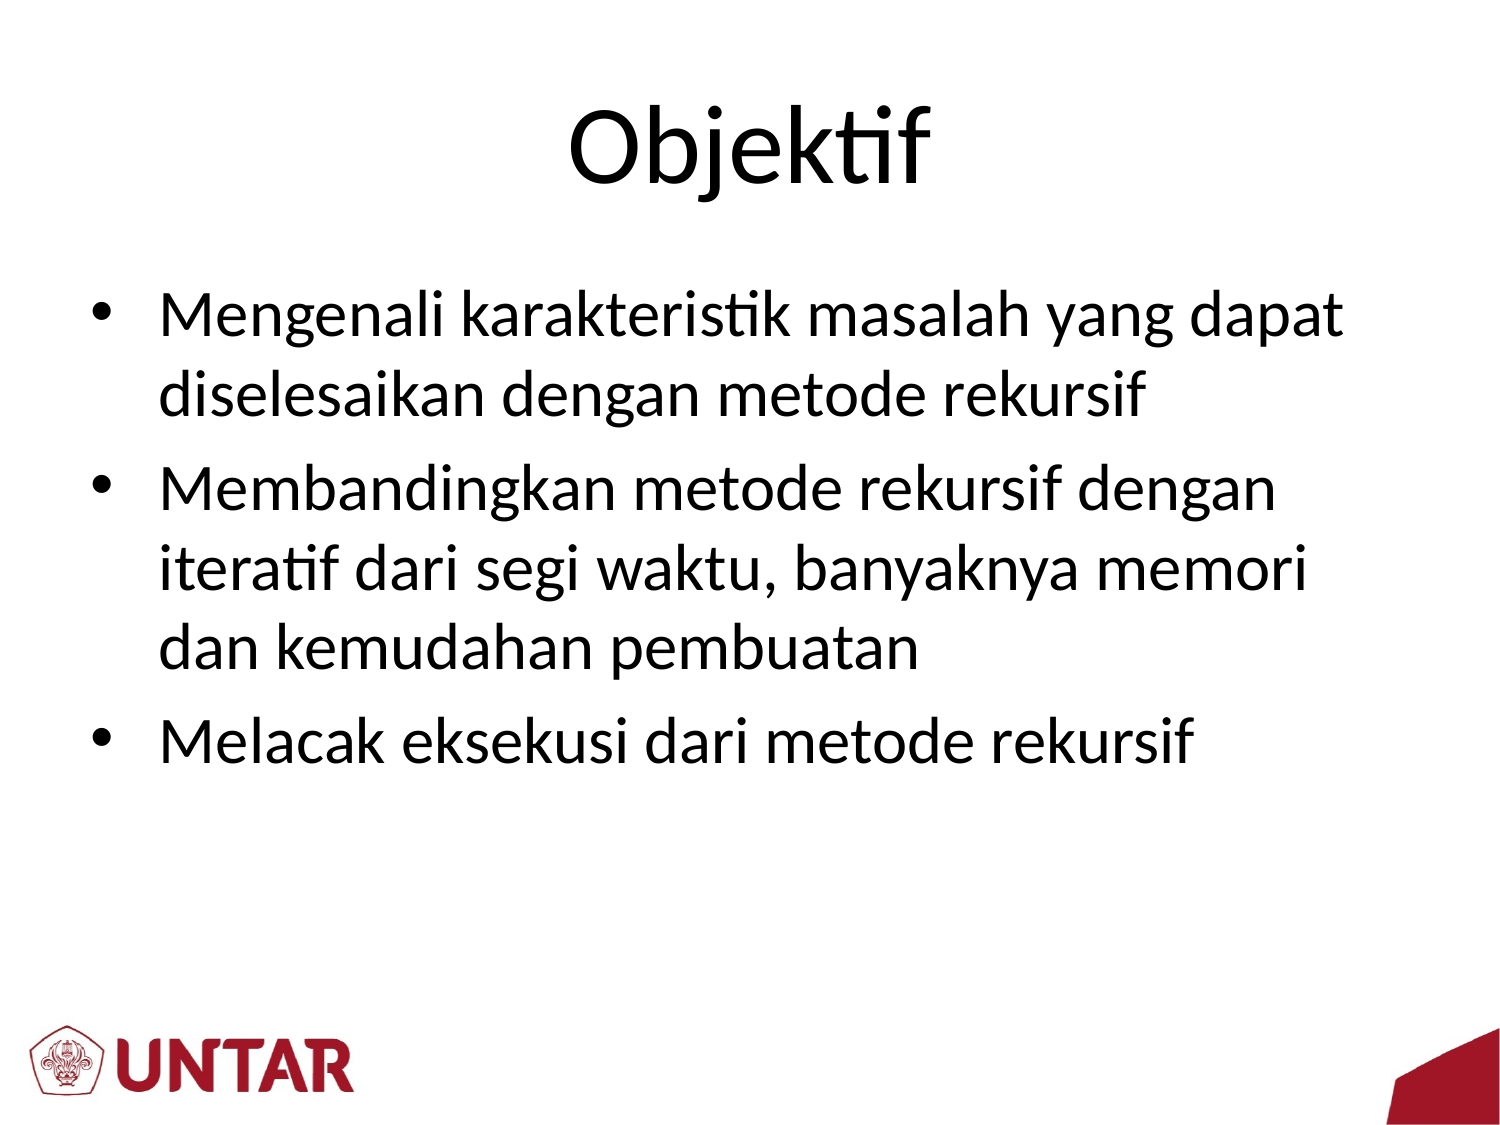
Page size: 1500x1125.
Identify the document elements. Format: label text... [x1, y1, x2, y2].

list Mengenali karakteristik masalah yang dapat diselesaikan dengan metode rekursif Membandingkan metode rekursif dengan iteratif dari segi waktu, banyaknya memori dan kemudahan pembuatan Melacak eksekusi dari metode rekursif [75, 262, 1425, 1005]
picture [0, 0, 1500, 1125]
title Objektif [75, 45, 1425, 233]
